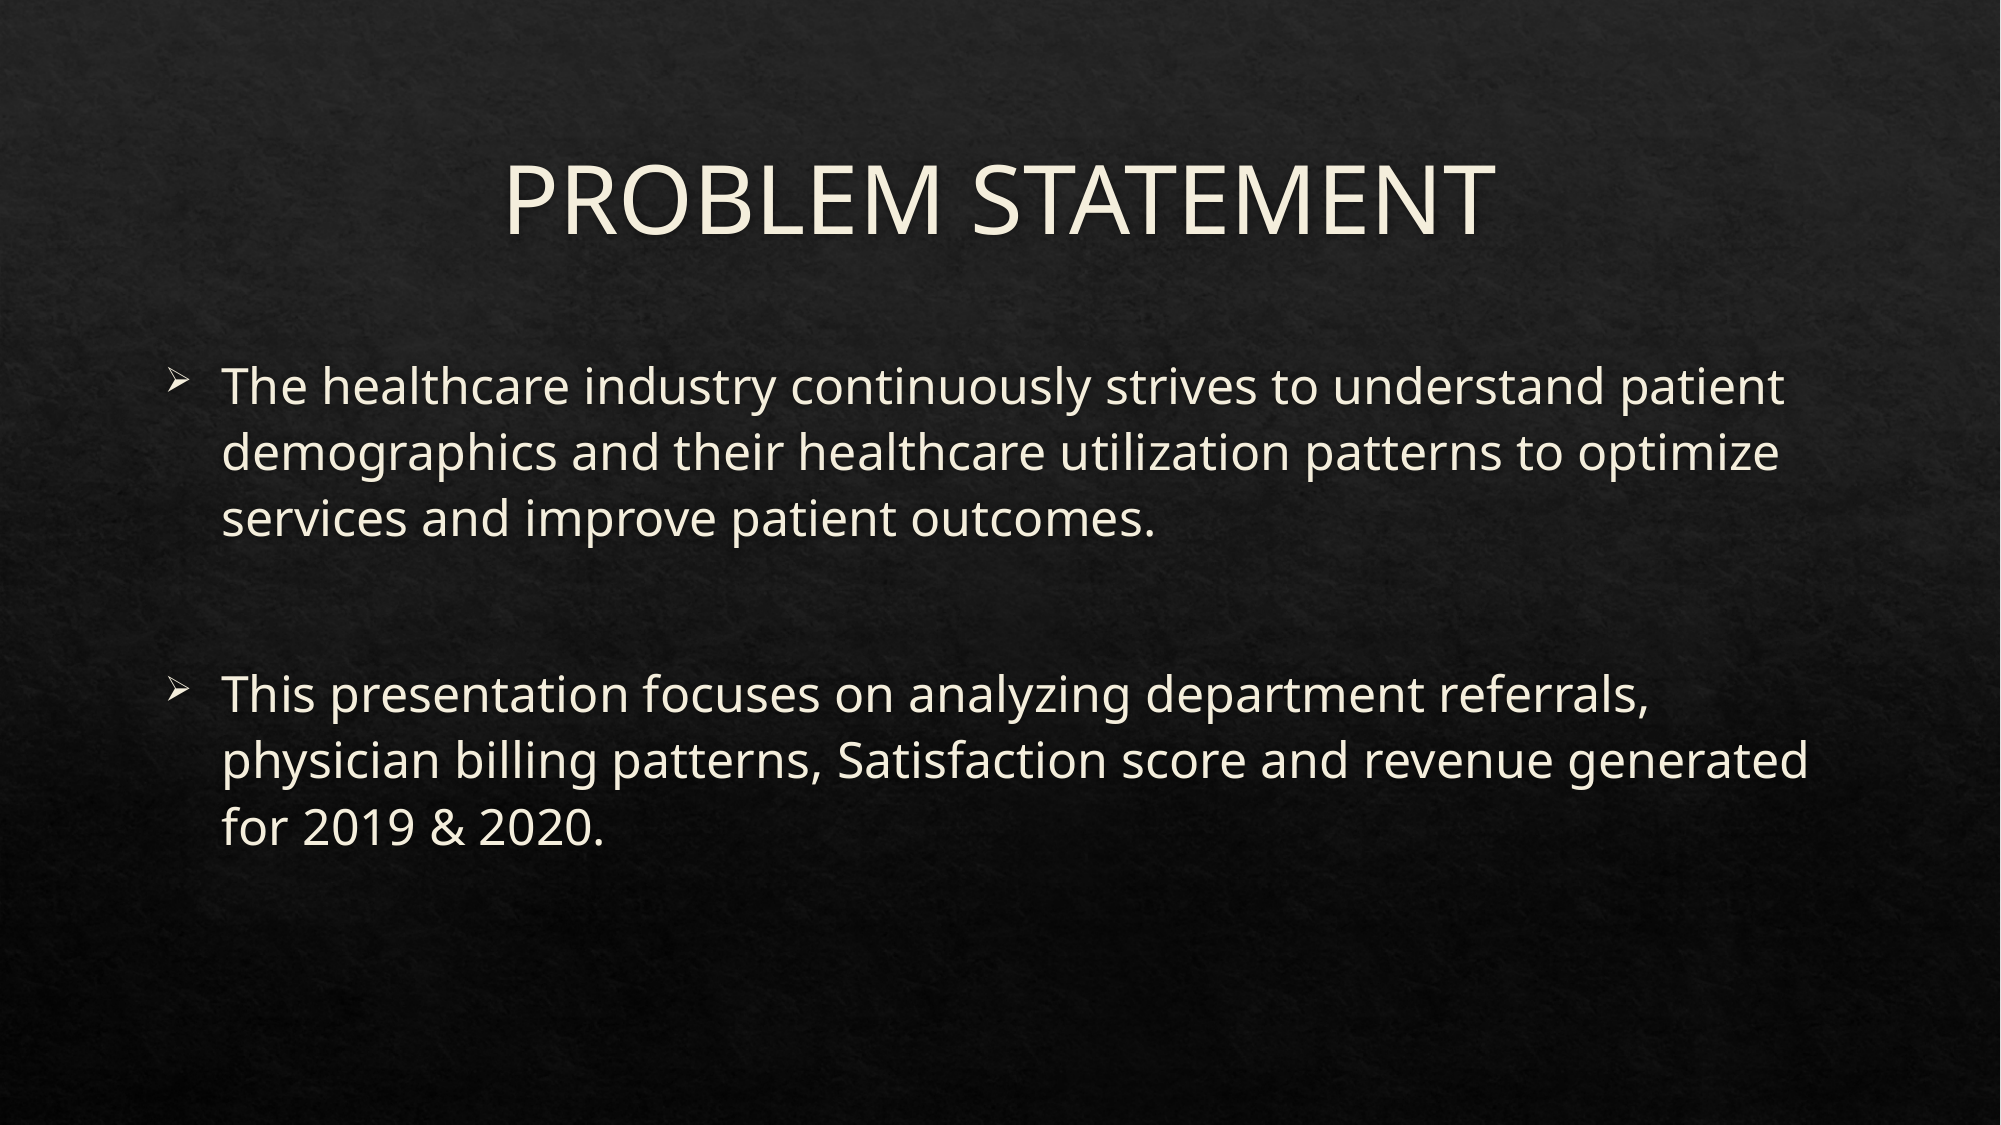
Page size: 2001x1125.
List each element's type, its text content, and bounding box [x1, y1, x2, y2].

list The healthcare industry continuously strives to understand patient demographics and their healthcare utilization patterns to optimize services and improve patient outcomes. This presentation focuses on analyzing department referrals, physician billing patterns, Satisfaction score and revenue generated for 2019 & 2020. [149, 340, 1849, 950]
title PROBLEM STATEMENT [149, 99, 1849, 307]
